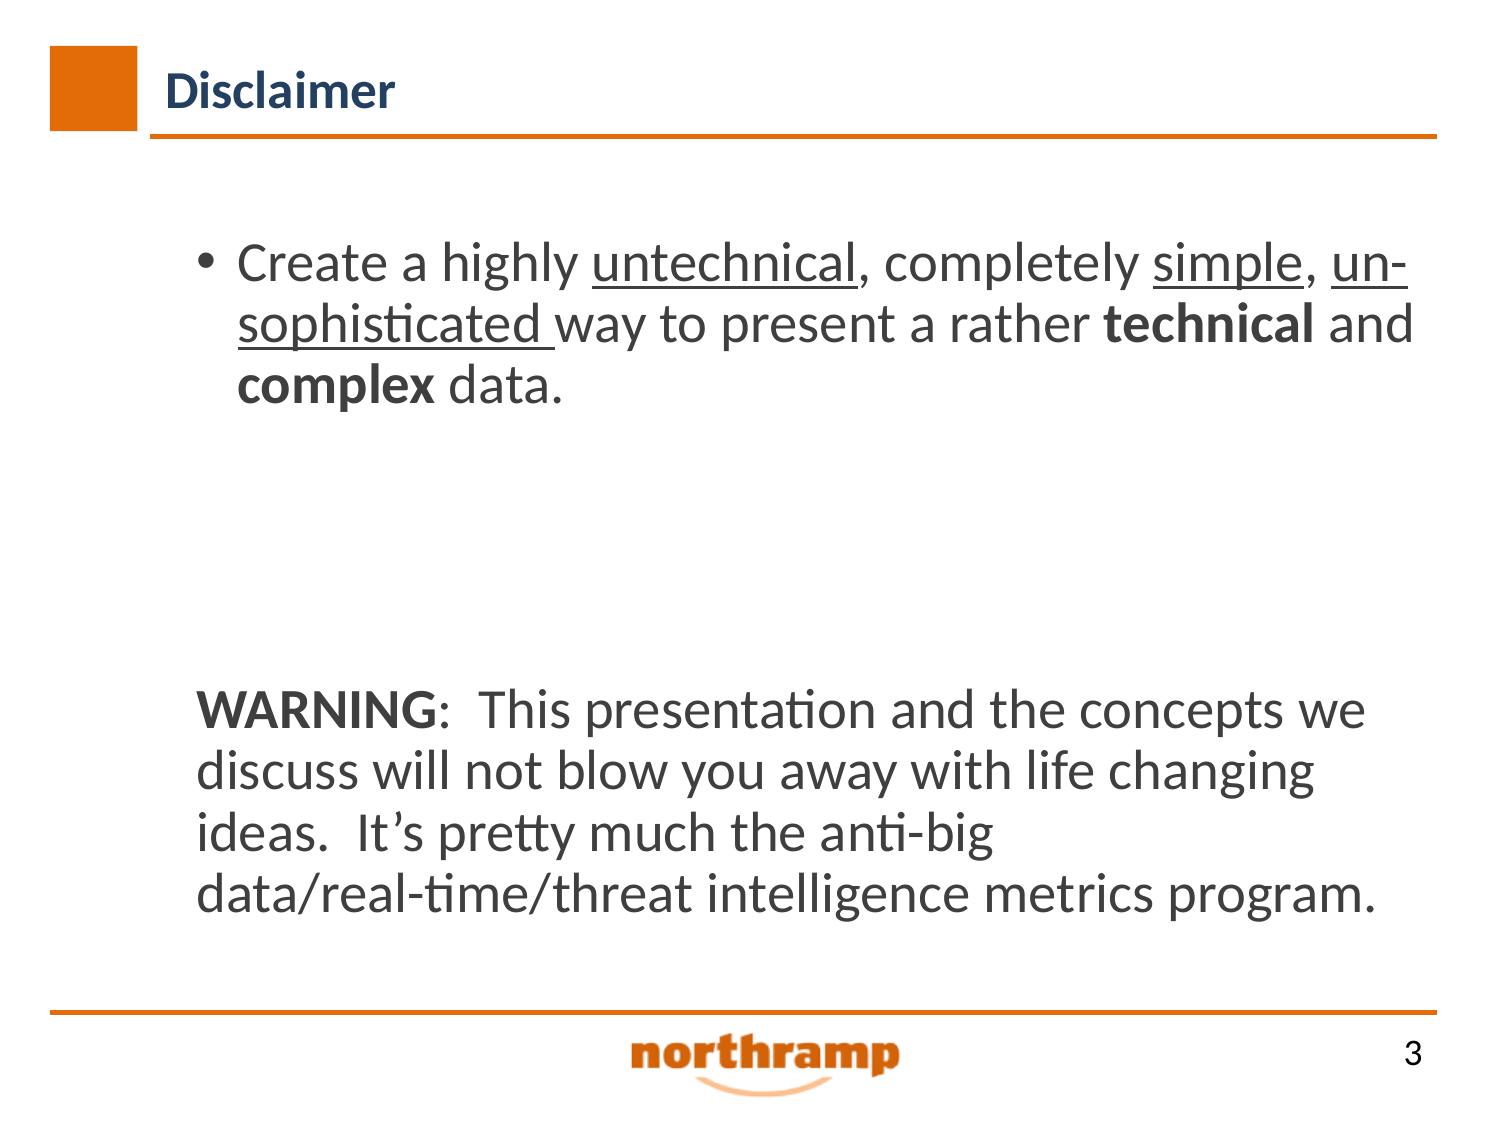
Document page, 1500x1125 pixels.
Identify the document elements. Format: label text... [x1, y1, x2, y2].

text_box 3 [1087, 1031, 1438, 1069]
text_box Create a highly untechnical, completely simple, un-sophisticated way to present a rather technical and complex data. WARNING: This presentation and the concepts we discuss will not blow you away with life changing ideas. It’s pretty much the anti-big data/real-time/threat intelligence metrics program. [185, 137, 1441, 657]
title Disclaimer [150, 44, 1425, 131]
picture [624, 1029, 907, 1100]
